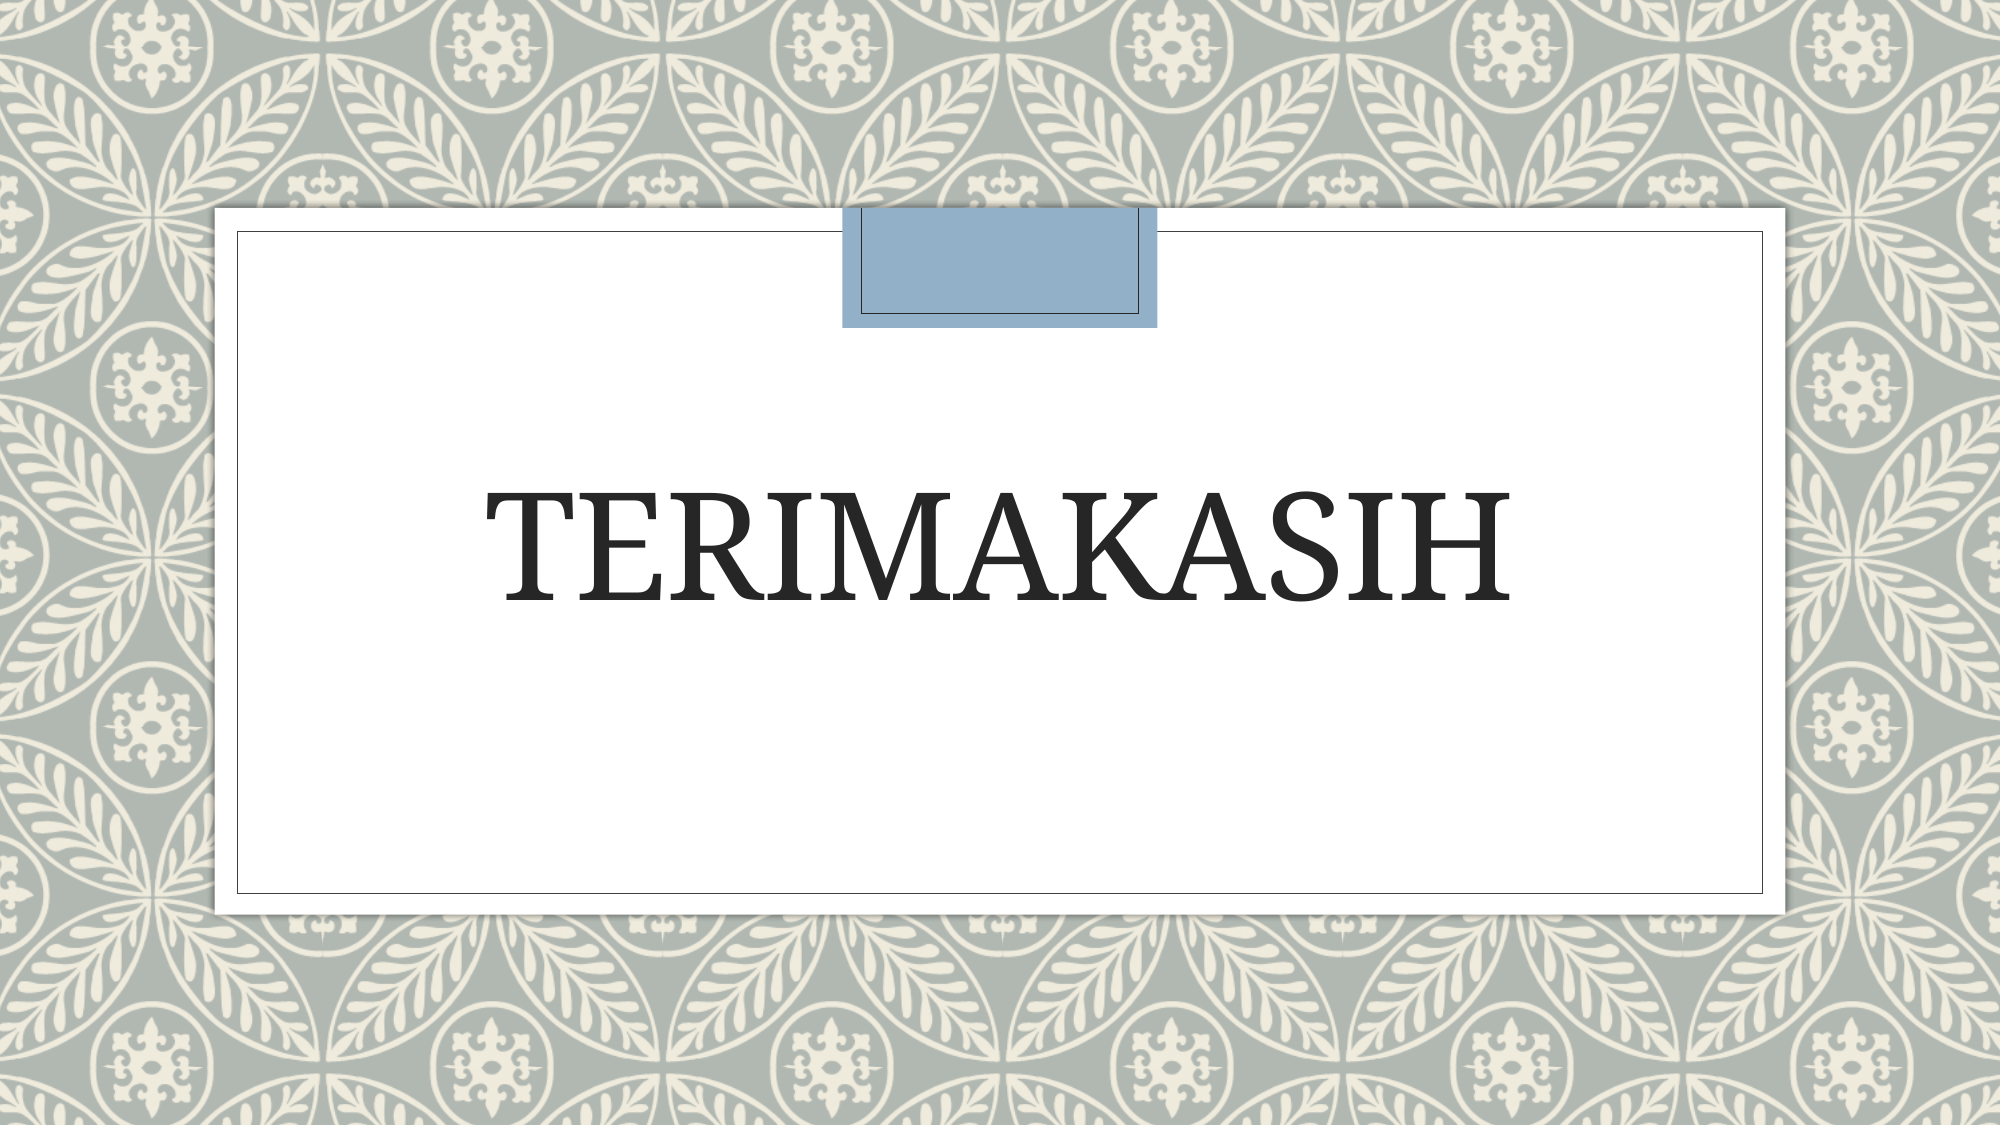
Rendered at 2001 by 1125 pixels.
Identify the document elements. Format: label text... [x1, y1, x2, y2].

title TERImakasih [256, 343, 1744, 769]
